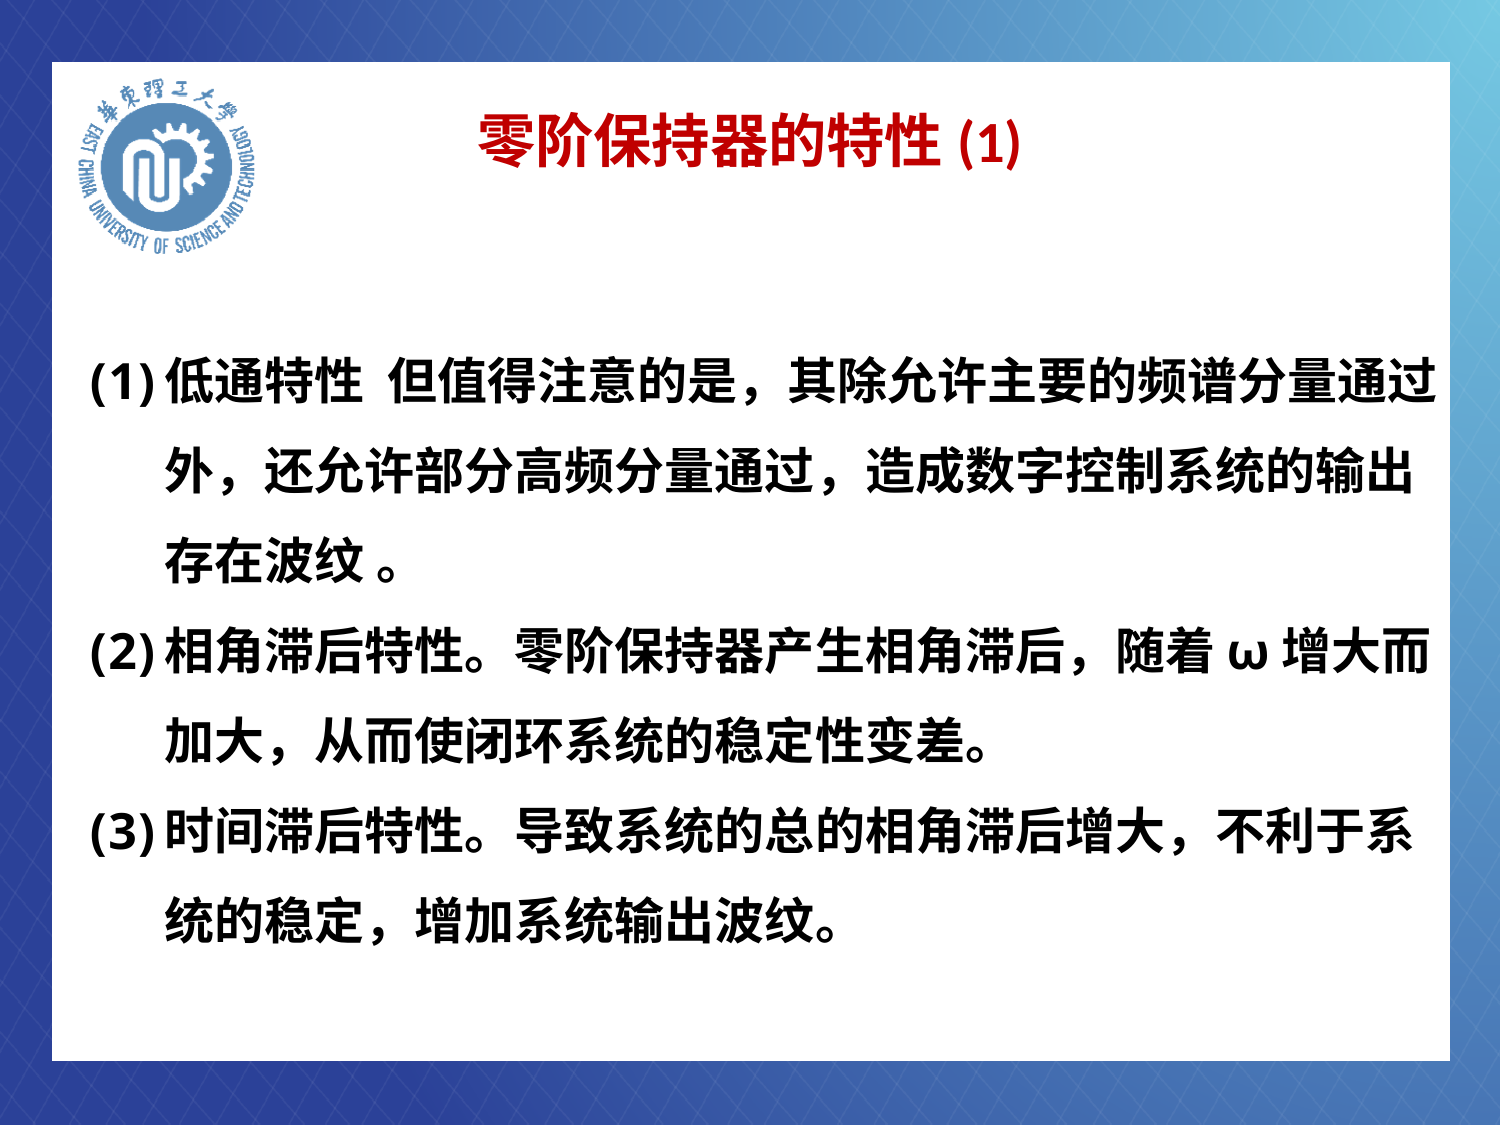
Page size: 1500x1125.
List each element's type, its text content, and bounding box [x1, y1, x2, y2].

title 零阶保持器的特性(1) [74, 44, 1426, 233]
text_box 低通特性 但值得注意的是，其除允许主要的频谱分量通过外，还允许部分高频分量通过，造成数字控制系统的输出存在波纹 。 相角滞后特性。零阶保持器产生相角滞后，随着ω增大而加大，从而使闭环系统的稳定性变差。 时间滞后特性。导致系统的总的相角滞后增大，不利于系统的稳定，增加系统输出波纹。 [75, 312, 1477, 958]
picture [0, 0, 1500, 1125]
